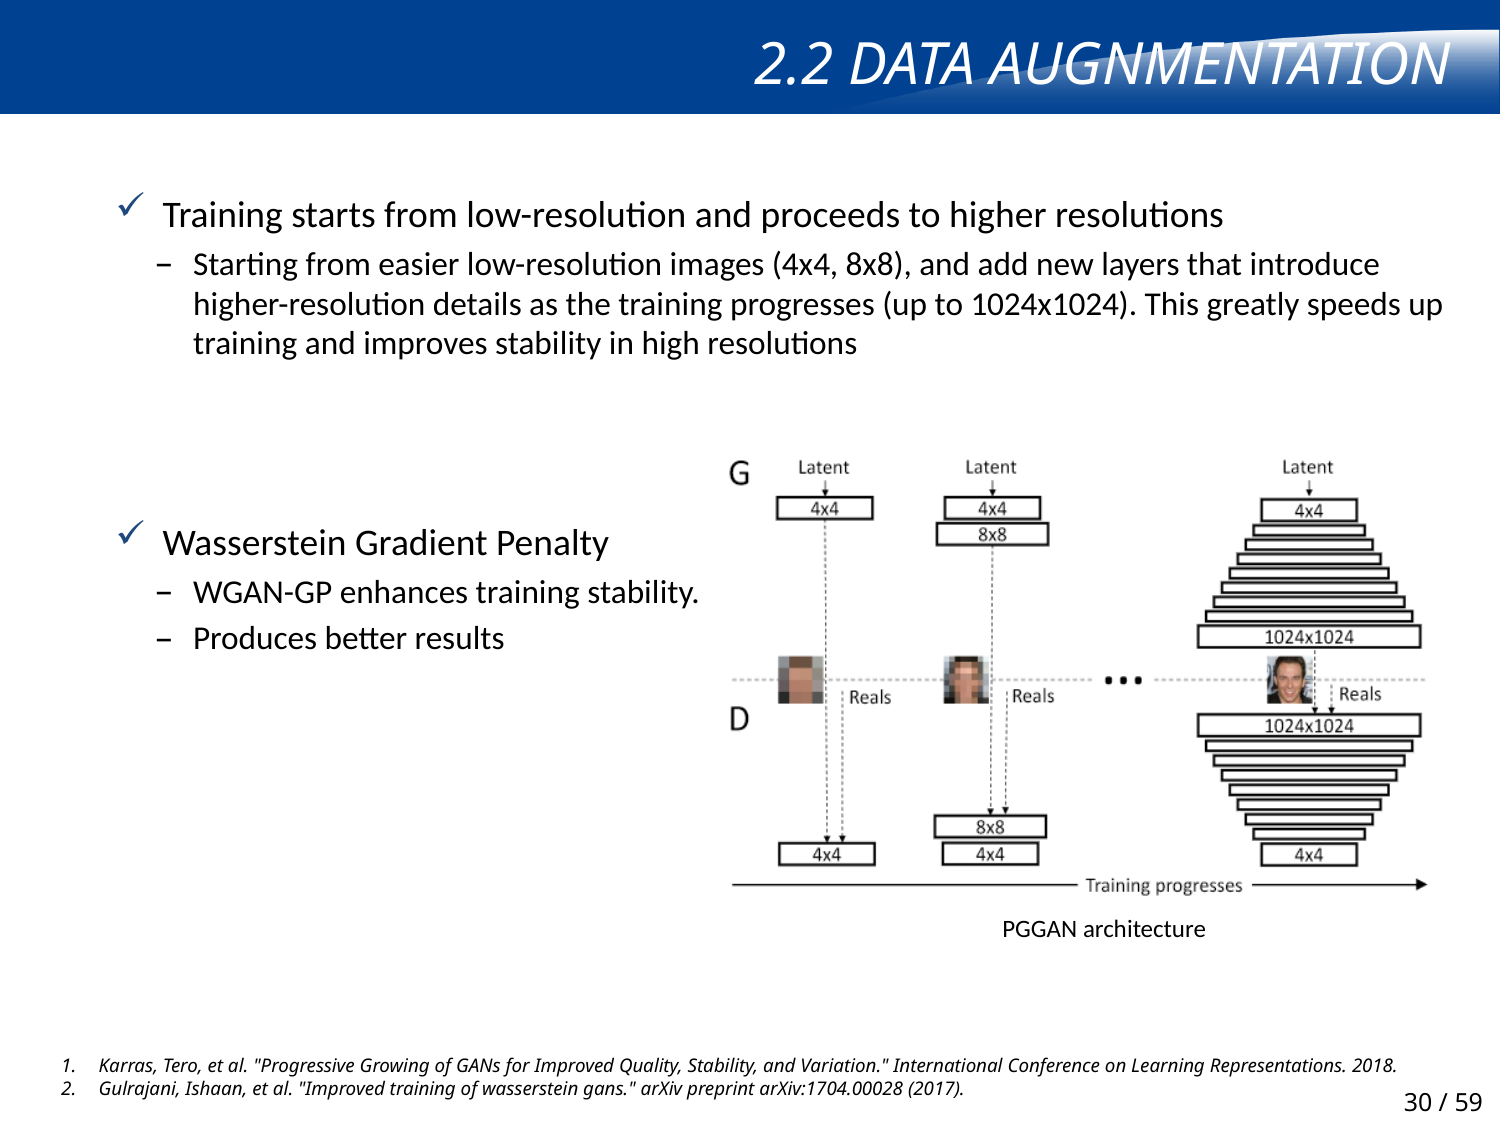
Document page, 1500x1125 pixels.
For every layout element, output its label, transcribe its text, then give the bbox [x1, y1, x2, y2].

picture [0, 0, 1500, 114]
text_box Karras, Tero, et al. "Progressive Growing of GANs for Improved Quality, Stability, and Variation." International Conference on Learning Representations. 2018. Gulrajani, Ishaan, et al. "Improved training of wasserstein gans." arXiv preprint arXiv:1704.00028 (2017). [46, 1046, 1412, 1107]
title 2.2 Data Augnmentation [46, 9, 1467, 114]
picture [715, 432, 1447, 906]
text_box PGGAN architecture [987, 915, 1222, 950]
list Training starts from low-resolution and proceeds to higher resolutions Starting from easier low-resolution images (4x4, 8x8), and add new layers that introduce higher-resolution details as the training progresses (up to 1024x1024). This greatly speeds up training and improves stability in high resolutions Wasserstein Gradient Penalty WGAN-GP enhances training stability. Produces better results [45, 130, 1467, 1083]
